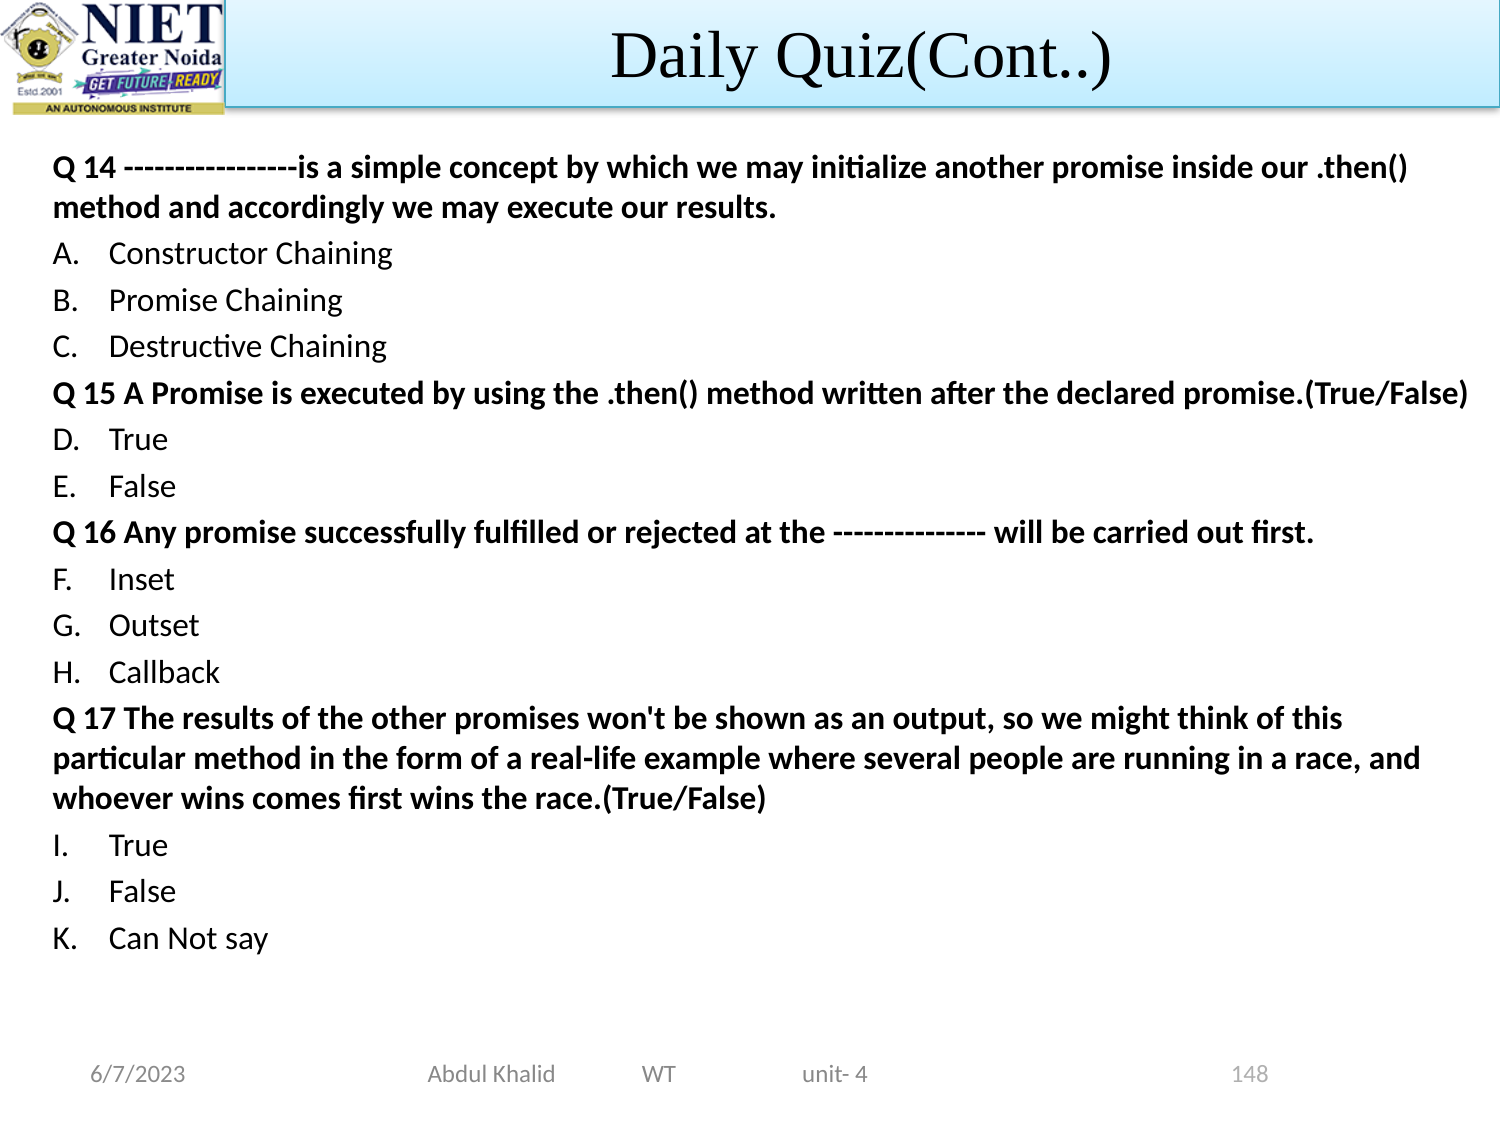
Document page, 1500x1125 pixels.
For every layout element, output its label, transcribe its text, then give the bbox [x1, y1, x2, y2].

picture [0, 2, 226, 116]
list Q 14 -----------------is a simple concept by which we may initialize another promise inside our .then() method and accordingly we may execute our results. Constructor Chaining Promise Chaining Destructive Chaining Q 15 A Promise is executed by using the .then() method written after the declared promise.(True/False) True False Q 16 Any promise successfully fulfilled or rejected at the --------------- will be carried out first. Inset Outset Callback Q 17 The results of the other promises won't be shown as an output, so we might think of this particular method in the form of a real-life example where several people are running in a race, and whoever wins comes first wins the race.(True/False) True False Can Not say [37, 137, 1500, 1075]
text_box Daily Quiz(Cont..) [224, 0, 1500, 108]
footer Abdul Khalid WT unit- 4 [425, 1075, 1074, 1103]
slide_number 148 [1074, 1075, 1425, 1103]
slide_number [75, 1075, 425, 1103]
